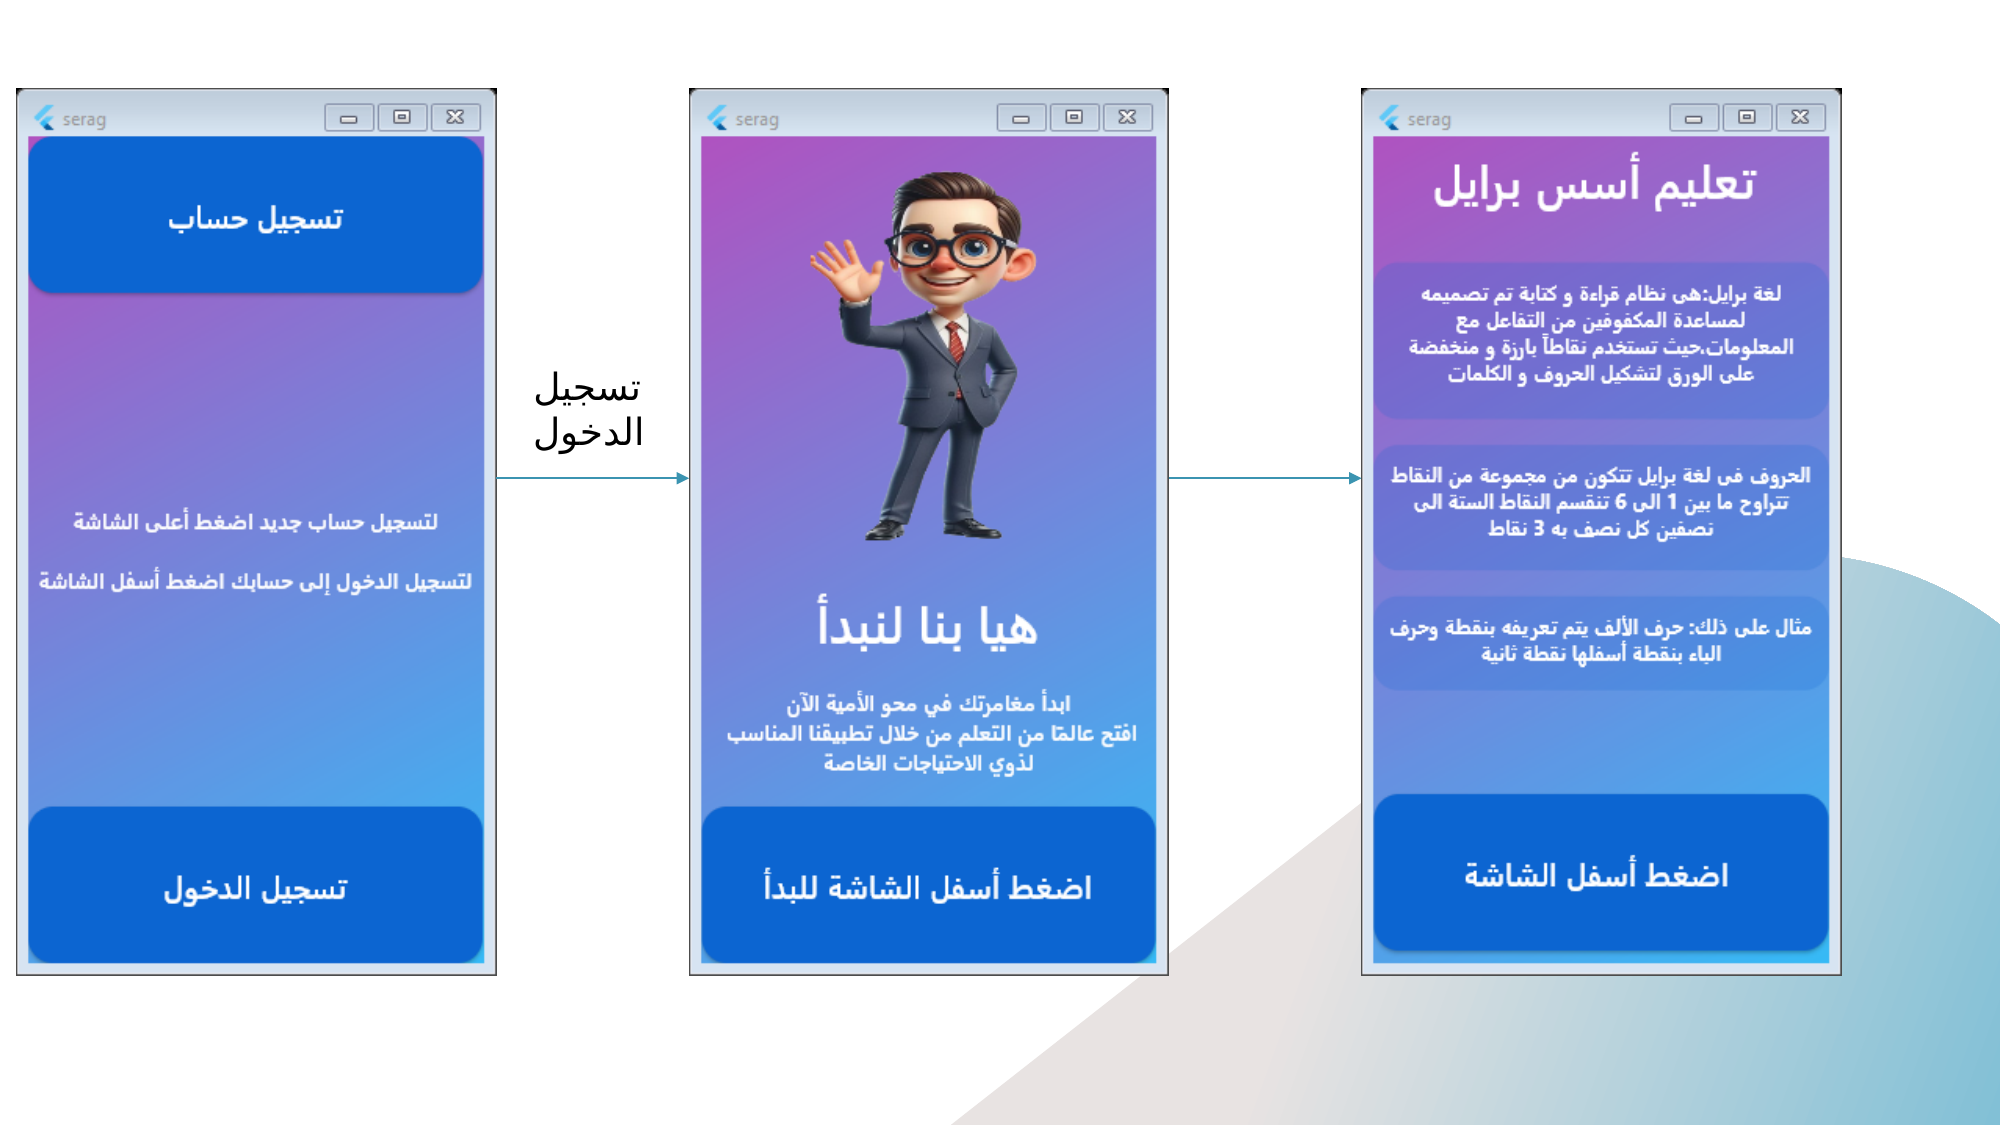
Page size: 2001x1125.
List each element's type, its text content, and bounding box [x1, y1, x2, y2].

picture [16, 88, 497, 976]
text_box تسجيل الدخول [518, 355, 668, 461]
picture [1361, 88, 1842, 976]
picture [688, 88, 1170, 976]
